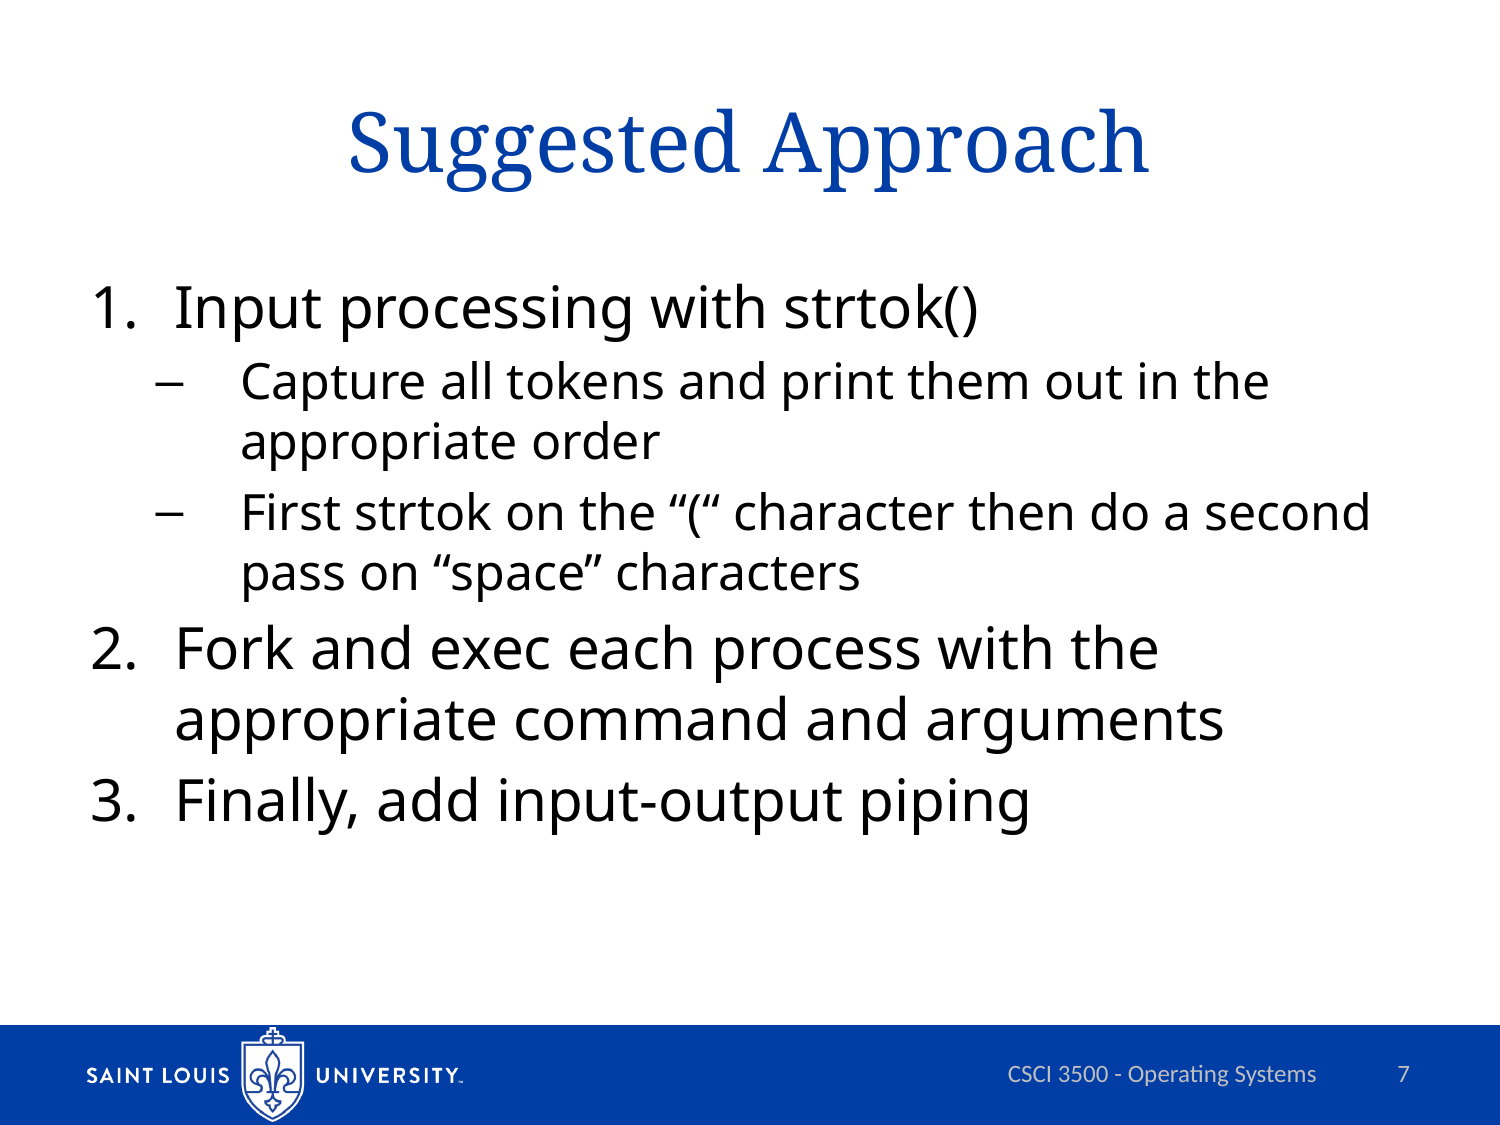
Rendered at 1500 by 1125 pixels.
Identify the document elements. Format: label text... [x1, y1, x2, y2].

footer CSCI 3500 - Operating Systems [924, 1042, 1074, 1103]
list Input processing with strtok() Capture all tokens and print them out in the appropriate order First strtok on the “(“ character then do a second pass on “space” characters Fork and exec each process with the appropriate command and arguments Finally, add input-output piping [75, 262, 1425, 1005]
slide_number 7 [1074, 1042, 1425, 1103]
picture [87, 1027, 463, 1122]
title Suggested Approach [75, 45, 1425, 233]
